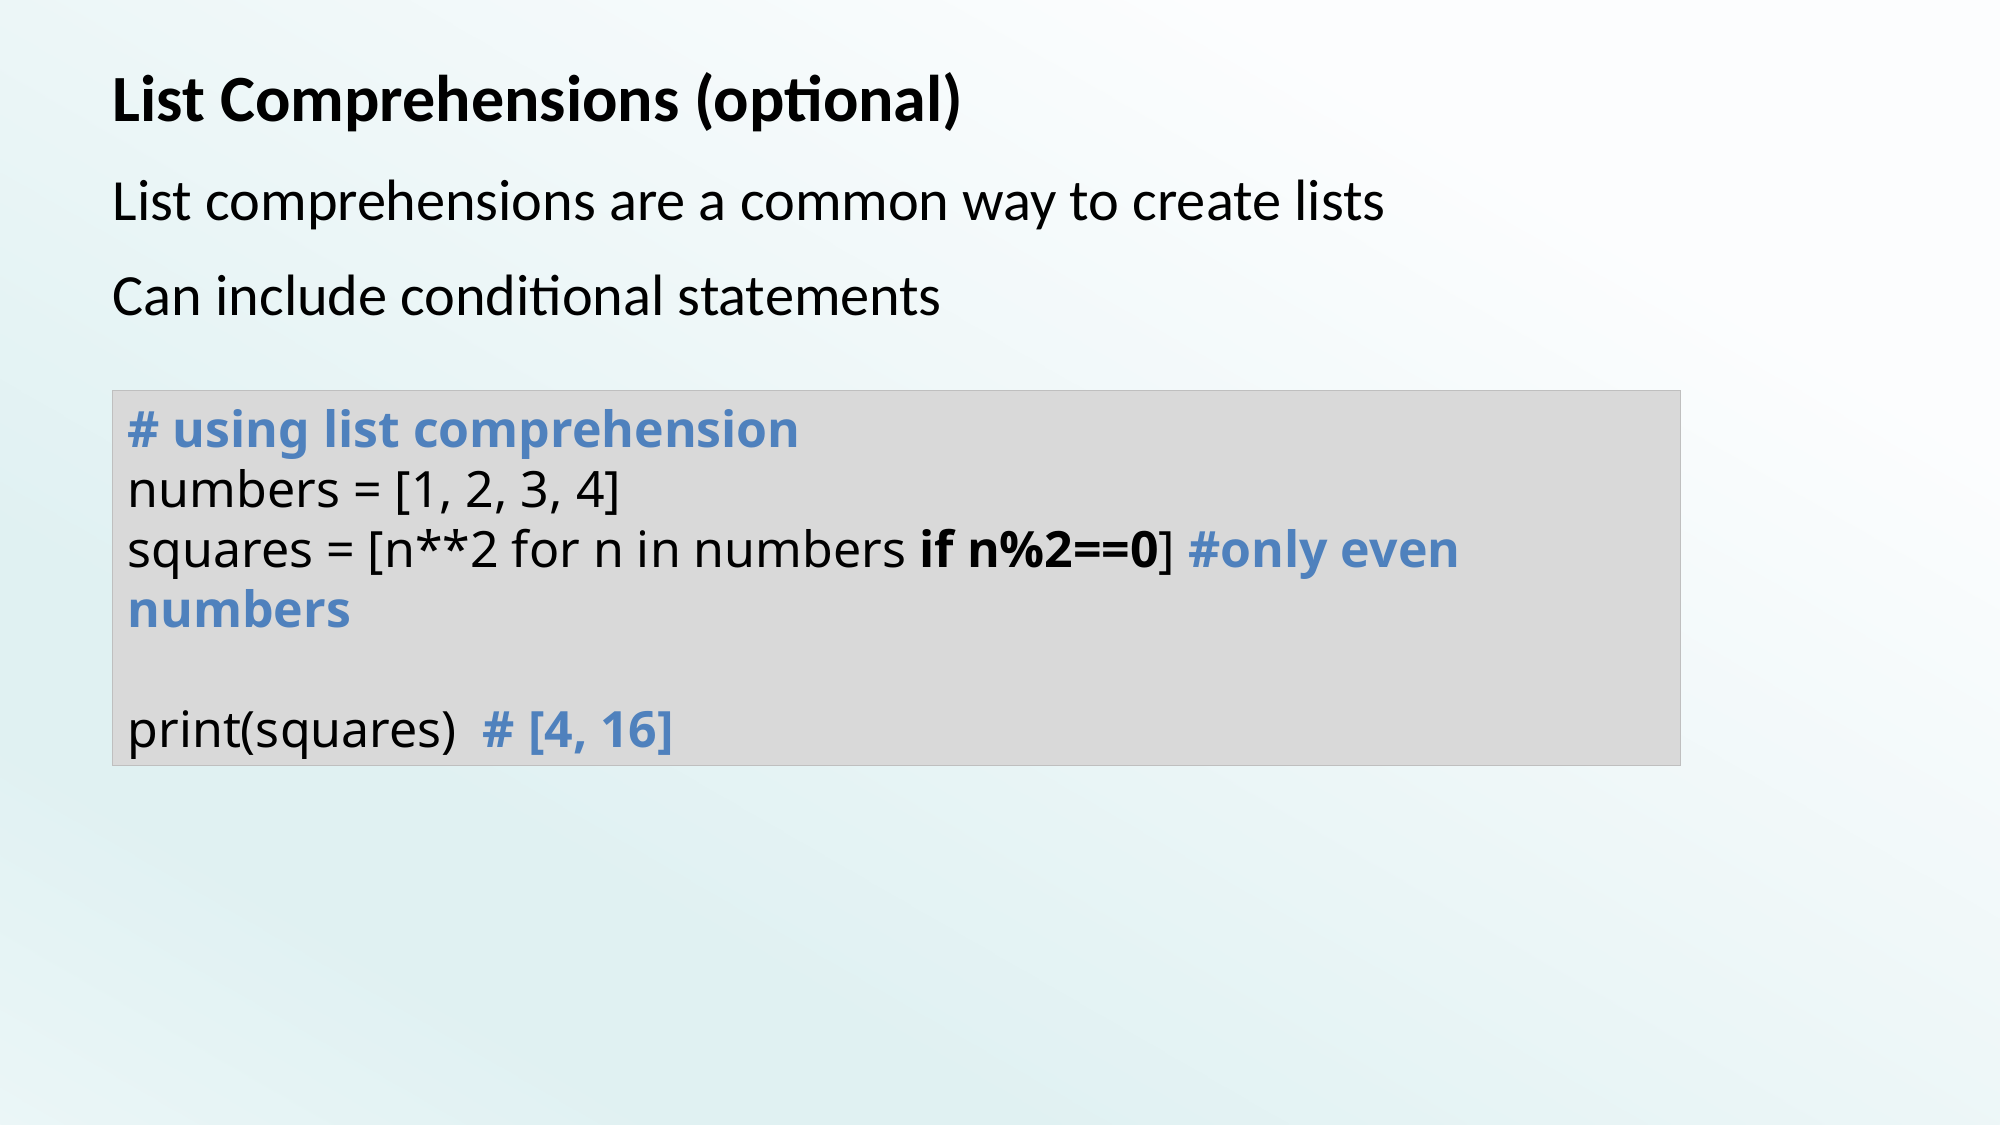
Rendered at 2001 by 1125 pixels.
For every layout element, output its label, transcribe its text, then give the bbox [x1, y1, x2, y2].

list List comprehensions are a common way to create lists Can include conditional statements [112, 162, 1888, 1025]
picture [0, 0, 2000, 1125]
text_box # using list comprehension numbers = [1, 2, 3, 4] squares = [n**2 for n in numbers if n%2==0] #only even numbers print(squares) # [4, 16] [112, 390, 1681, 766]
title List Comprehensions (optional) [112, 55, 1888, 135]
